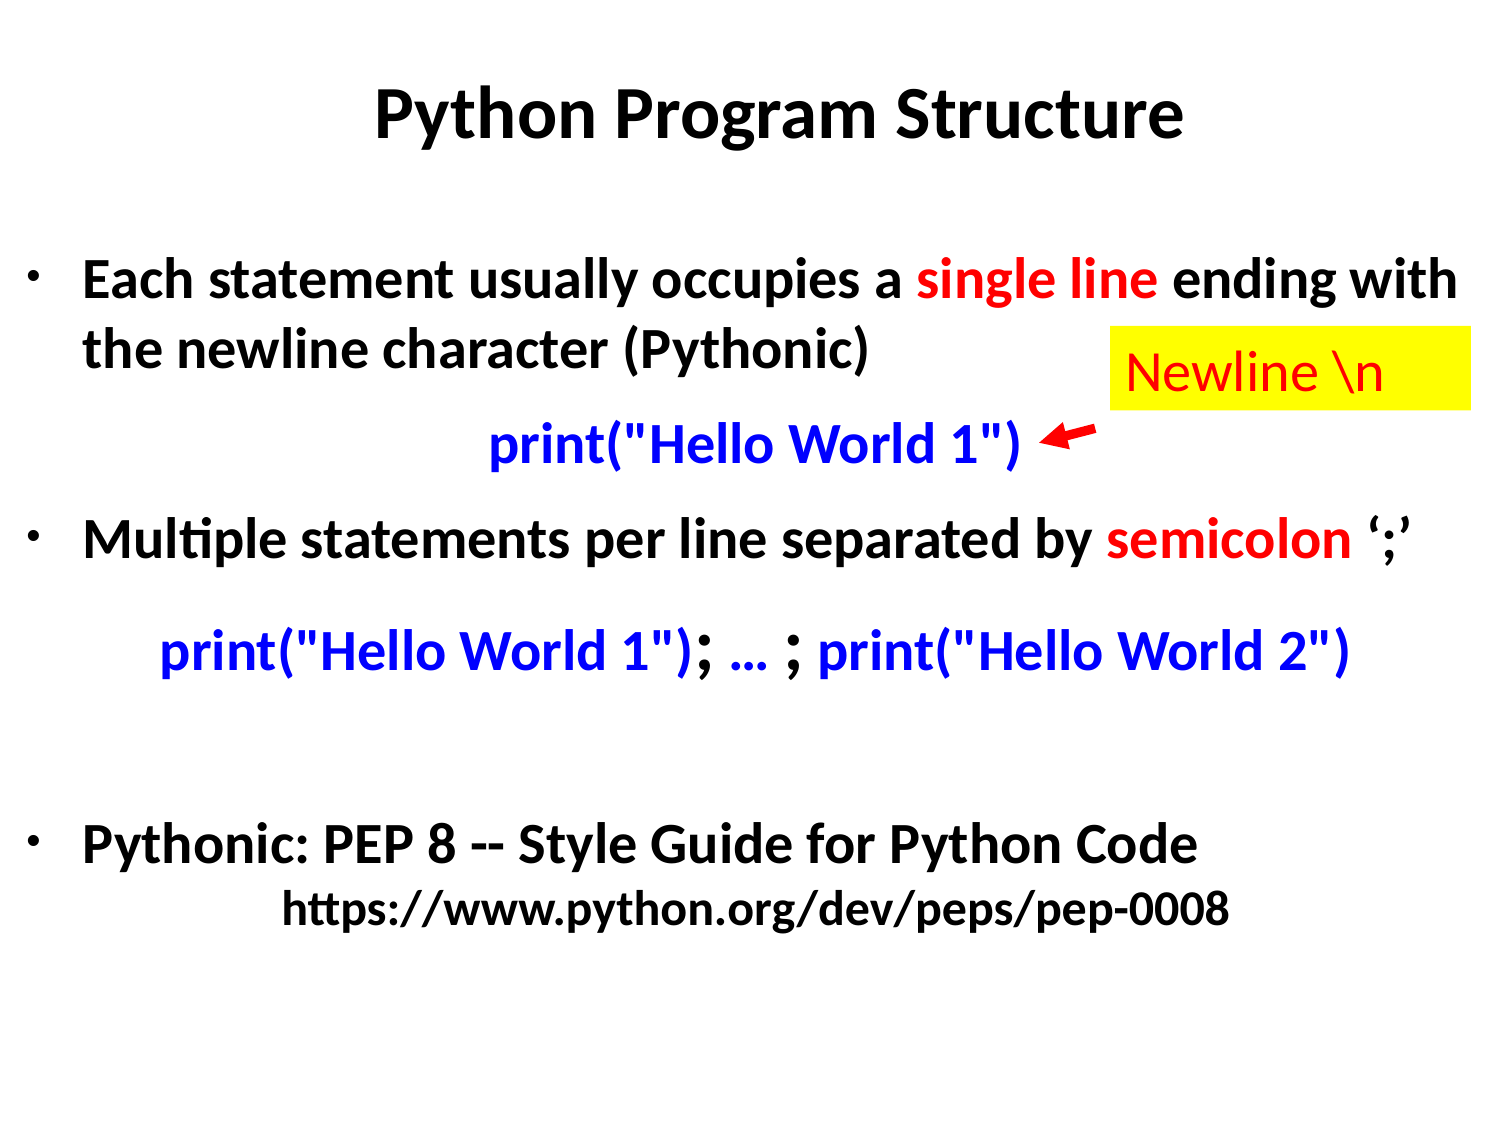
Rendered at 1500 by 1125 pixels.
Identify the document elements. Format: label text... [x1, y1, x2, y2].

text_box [1038, 428, 1096, 444]
text_box Each statement usually occupies a single line ending with the newline character (Pythonic) print("Hello World 1") Multiple statements per line separated by semicolon ‘;’ print("Hello World 1"); … ; print("Hello World 2") Pythonic: PEP 8 -- Style Guide for Python Code https://www.python.org/dev/peps/pep-0008 [11, 233, 1500, 863]
text_box Newline \n [1110, 325, 1471, 411]
title Python Program Structure [108, 0, 1403, 218]
